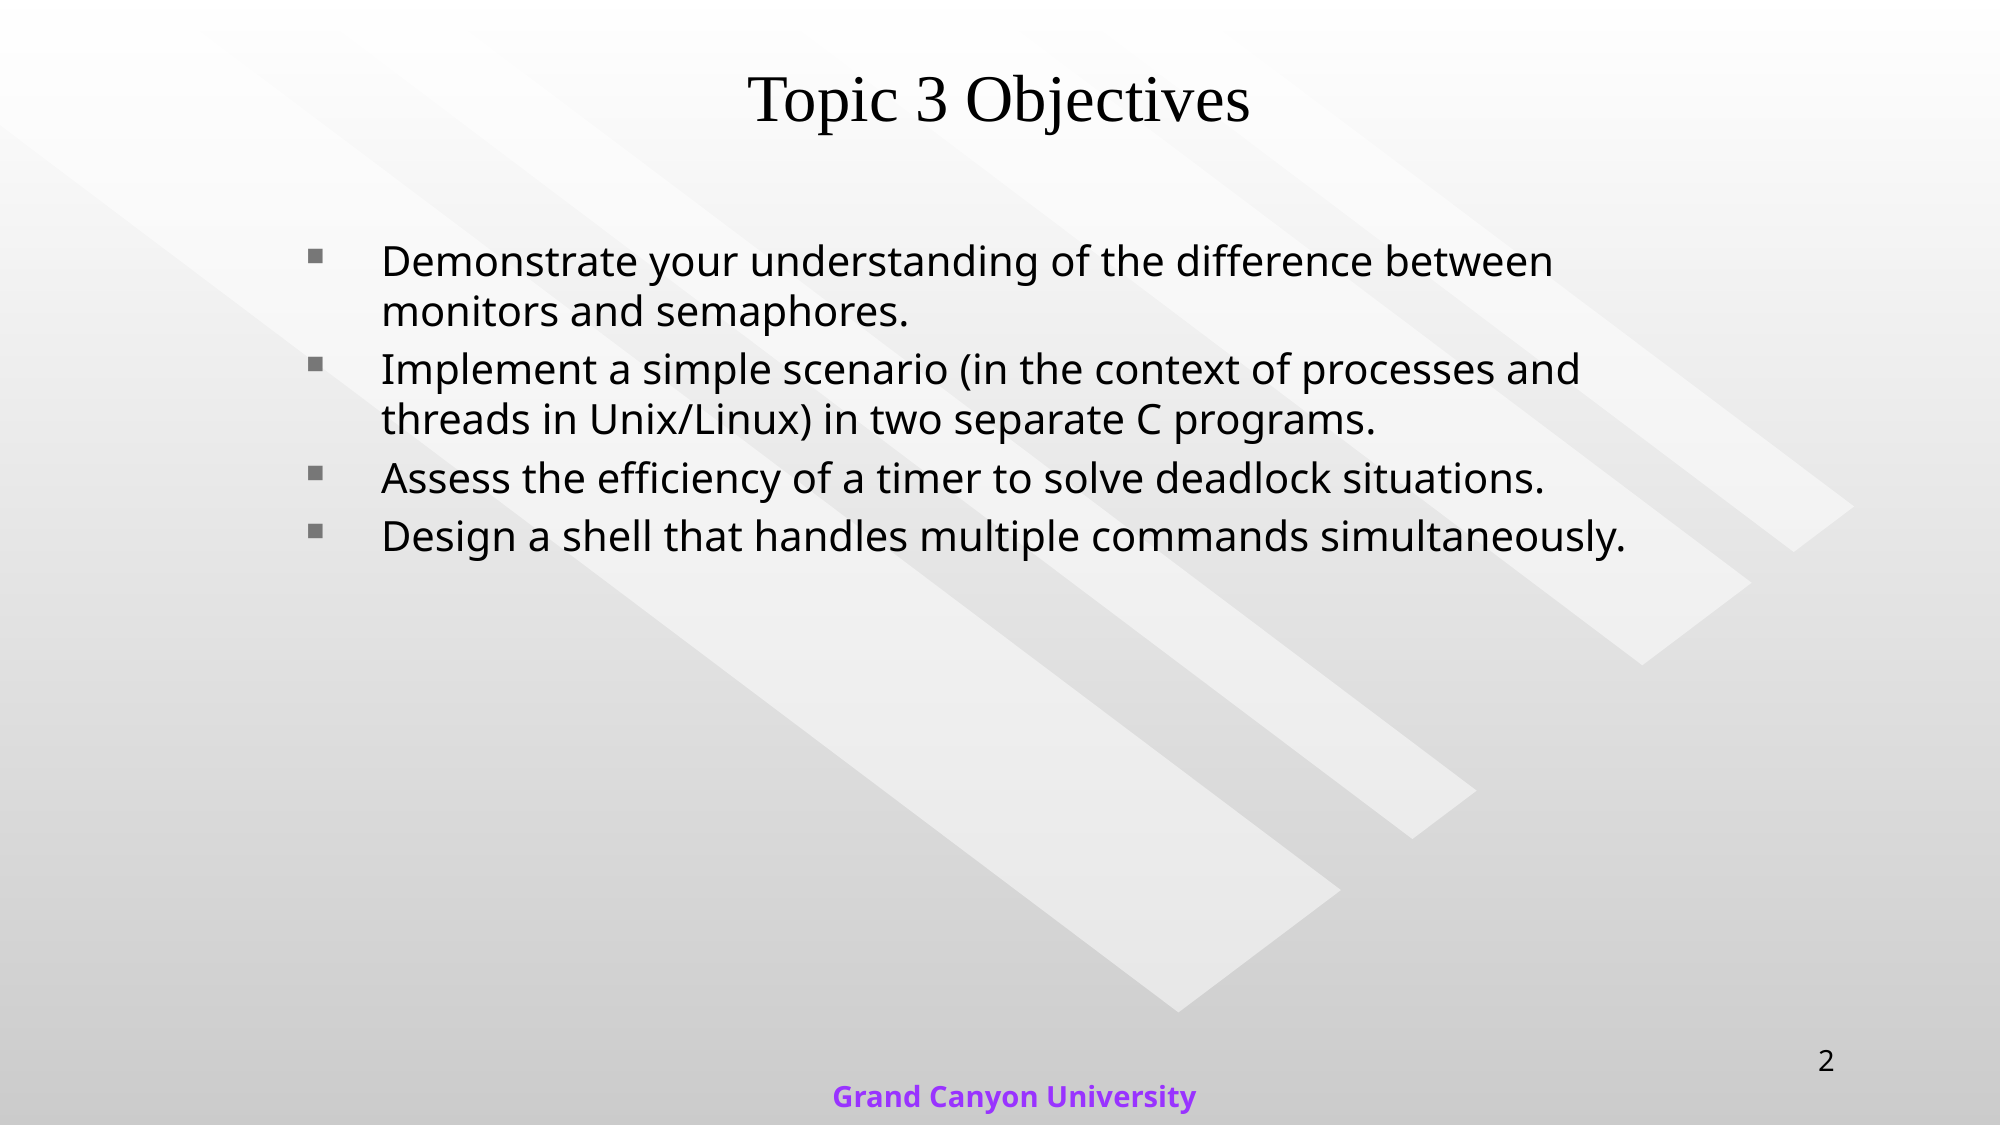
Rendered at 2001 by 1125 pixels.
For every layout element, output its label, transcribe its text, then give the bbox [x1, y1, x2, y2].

text_box Grand Canyon University [777, 1045, 1253, 1121]
text_box Demonstrate your understanding of the difference between monitors and semaphores. Implement a simple scenario (in the context of processes and threads in Unix/Linux) in two separate C programs. Assess the efficiency of a timer to solve deadlock situations. Design a shell that handles multiple commands simultaneously. [291, 227, 1709, 568]
slide_number 2 [1433, 1025, 1850, 1100]
title Topic 3 Objectives [150, 0, 1850, 195]
